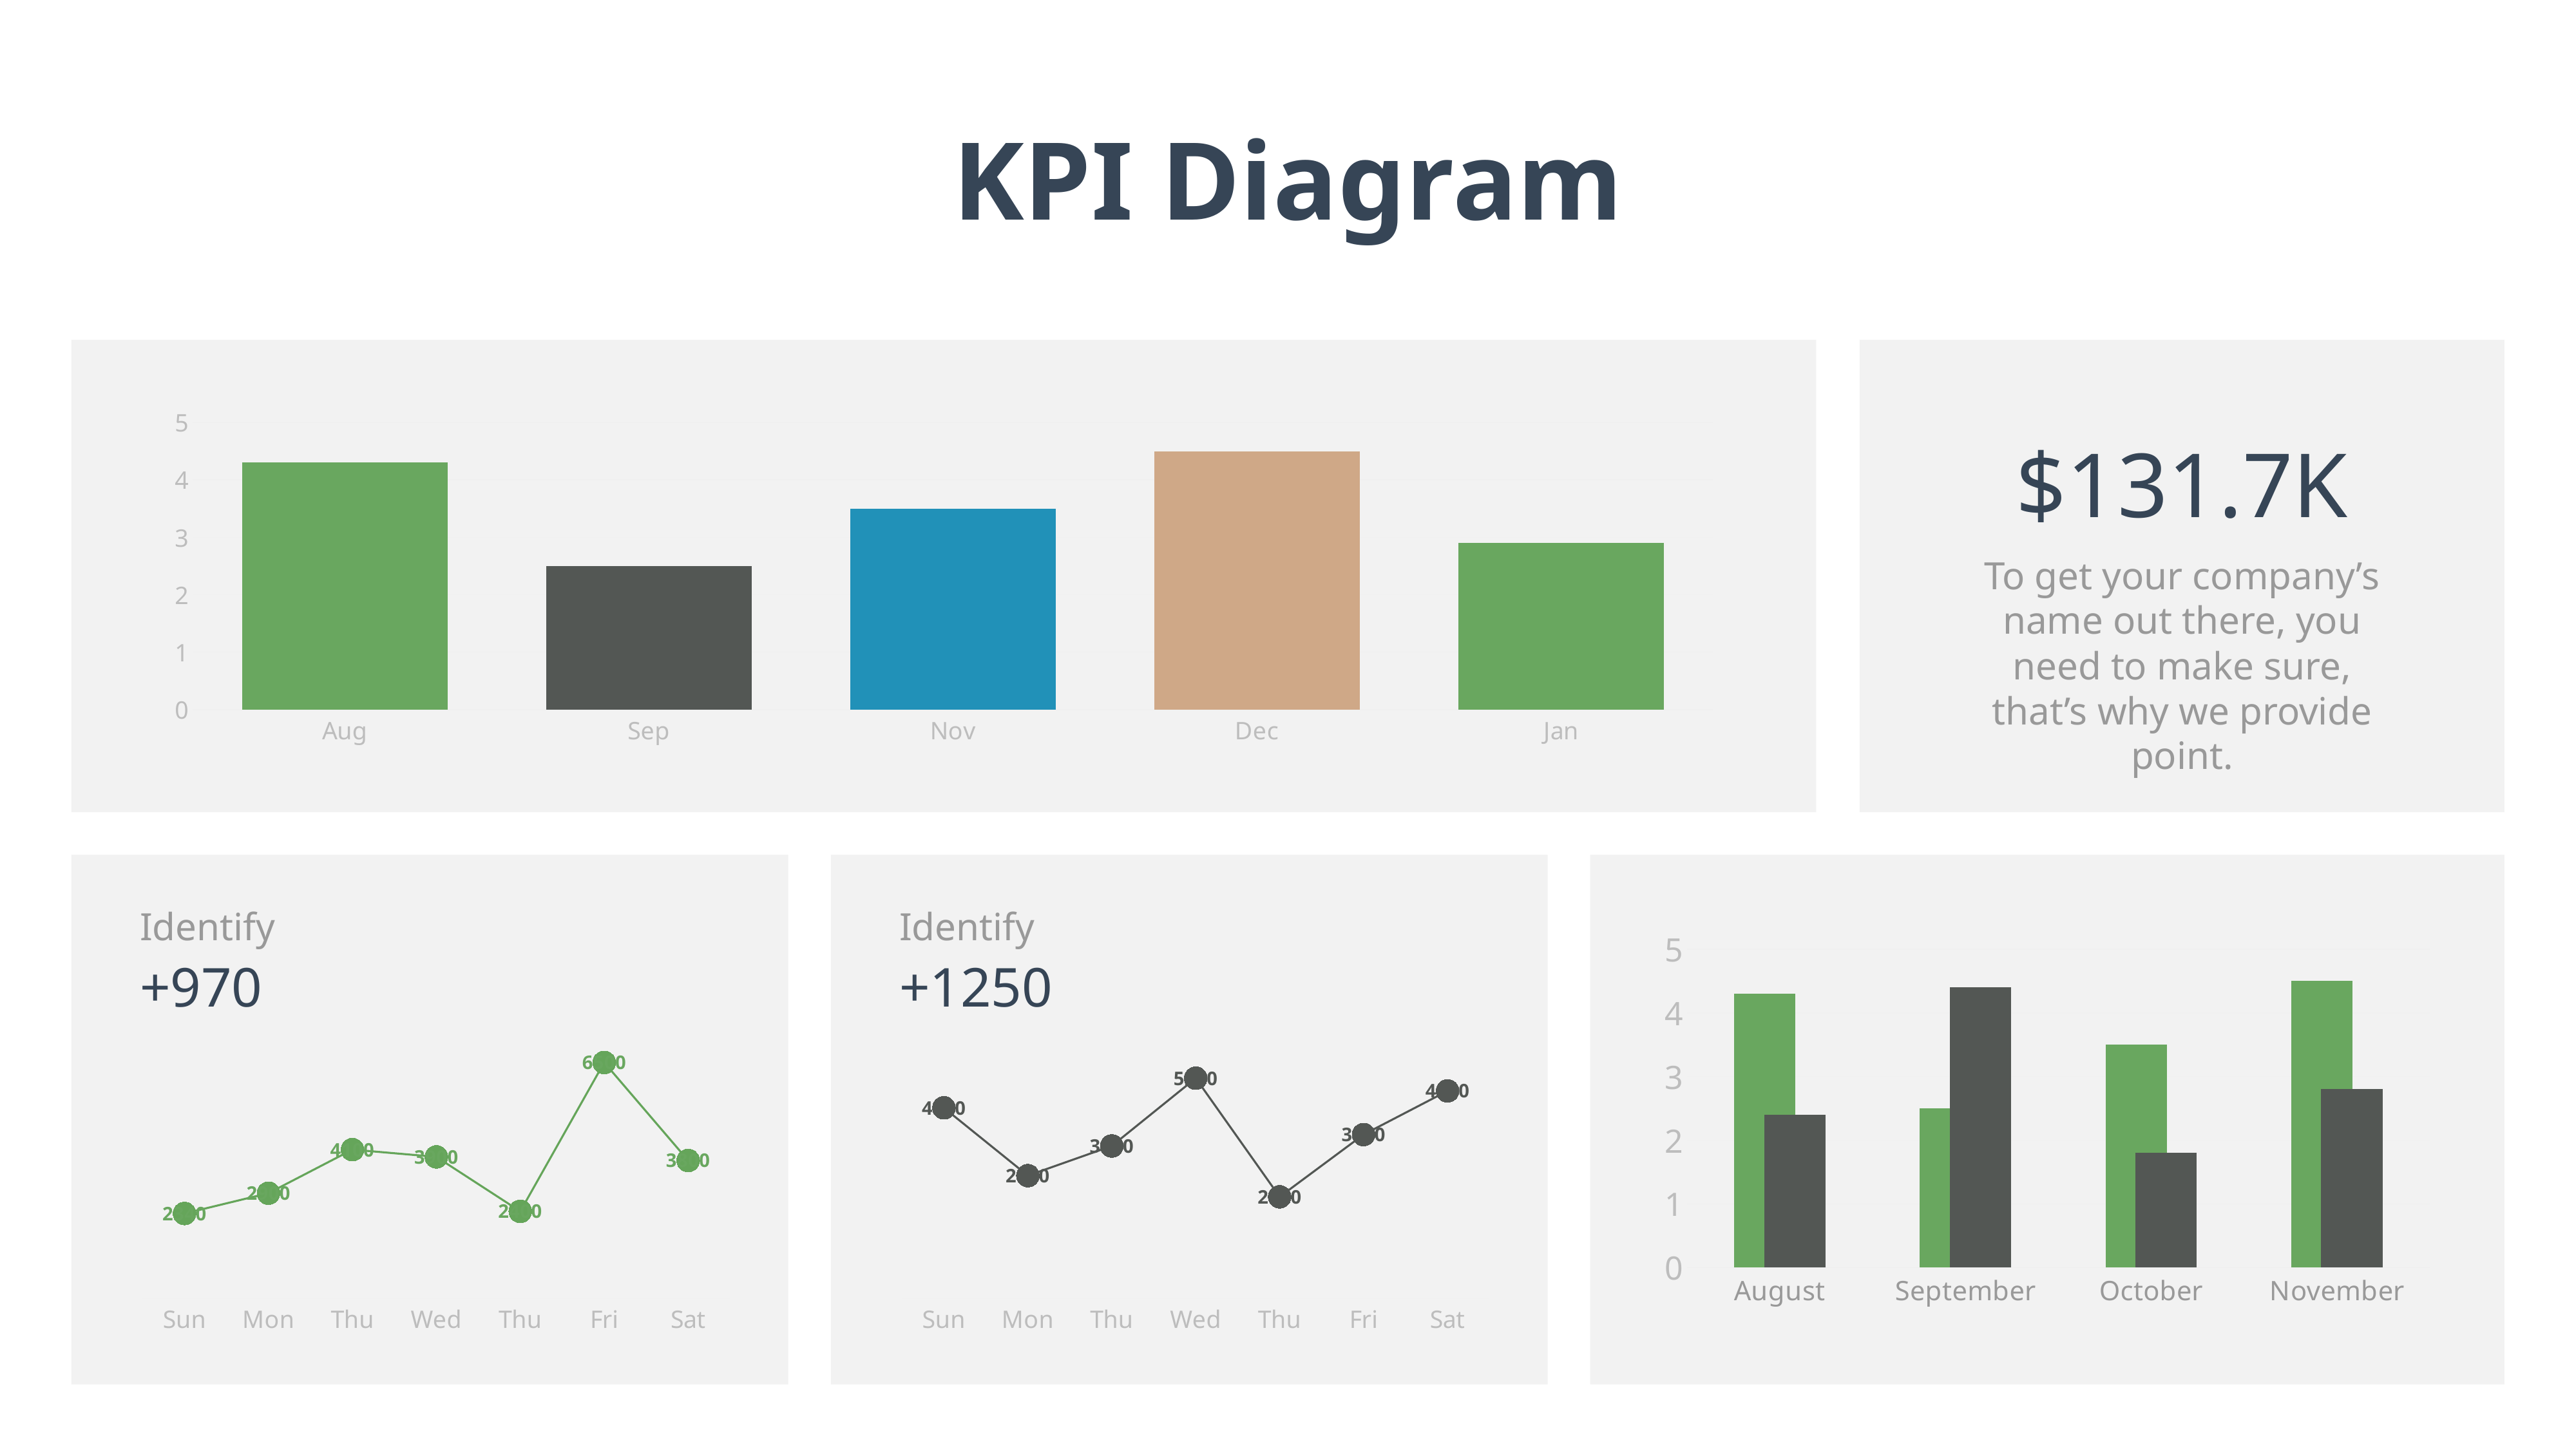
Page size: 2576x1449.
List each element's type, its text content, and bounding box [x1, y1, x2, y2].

text_box [1859, 339, 2505, 813]
chart [130, 1038, 743, 1342]
text_box [1590, 854, 2505, 1385]
text_box Identify [130, 889, 342, 948]
text_box [71, 339, 1817, 813]
chart [1649, 920, 2446, 1317]
text_box [71, 855, 788, 1385]
chart [142, 399, 1746, 754]
text_box +970 [130, 948, 408, 1023]
text_box [830, 855, 1548, 1385]
text_box +1250 [890, 948, 1167, 1023]
text_box KPI Diagram [943, 108, 1633, 247]
text_box Identify [890, 889, 1101, 948]
chart [890, 1038, 1502, 1342]
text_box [1935, 424, 2429, 739]
